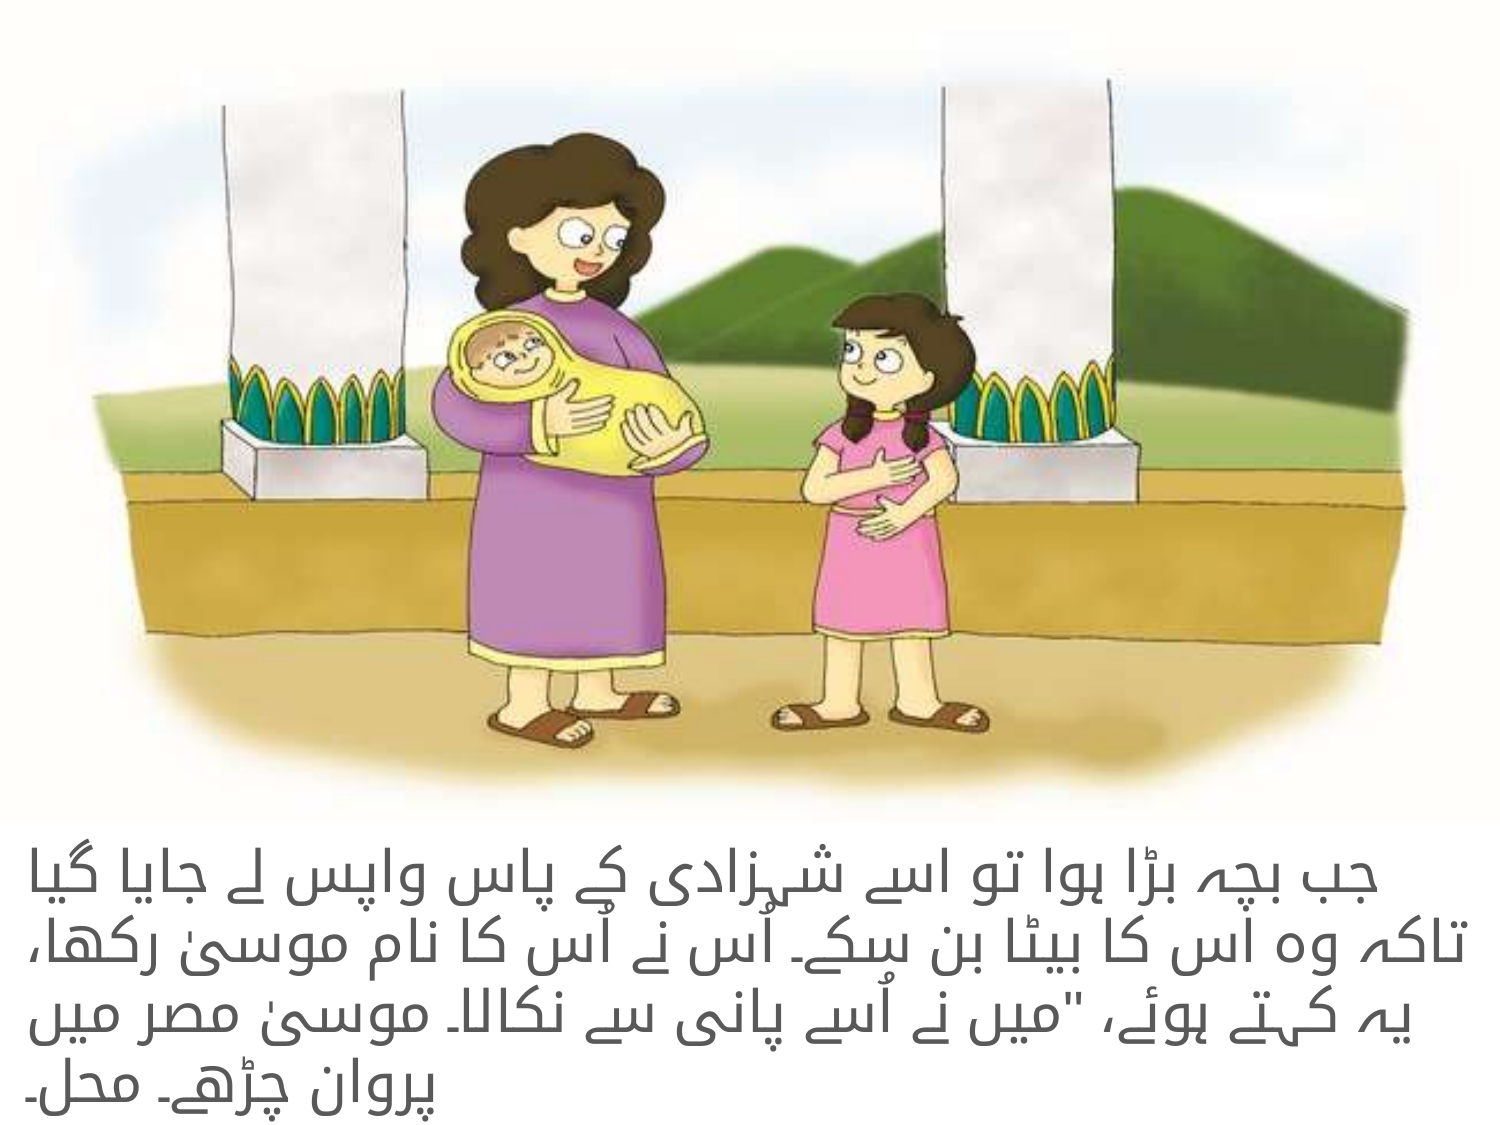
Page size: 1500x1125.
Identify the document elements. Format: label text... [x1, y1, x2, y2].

picture [0, 0, 1500, 823]
text_box جب بچہ بڑا ہوا تو اسے شہزادی کے پاس واپس لے جایا گیا تاکہ وہ اس کا بیٹا بن سکے۔ اُس نے اُس کا نام موسیٰ رکھا، یہ کہتے ہوئے، "میں نے اُسے پانی سے نکالا۔ موسیٰ مصر میں پروان چڑھے۔ محل۔ [11, 831, 1498, 1122]
